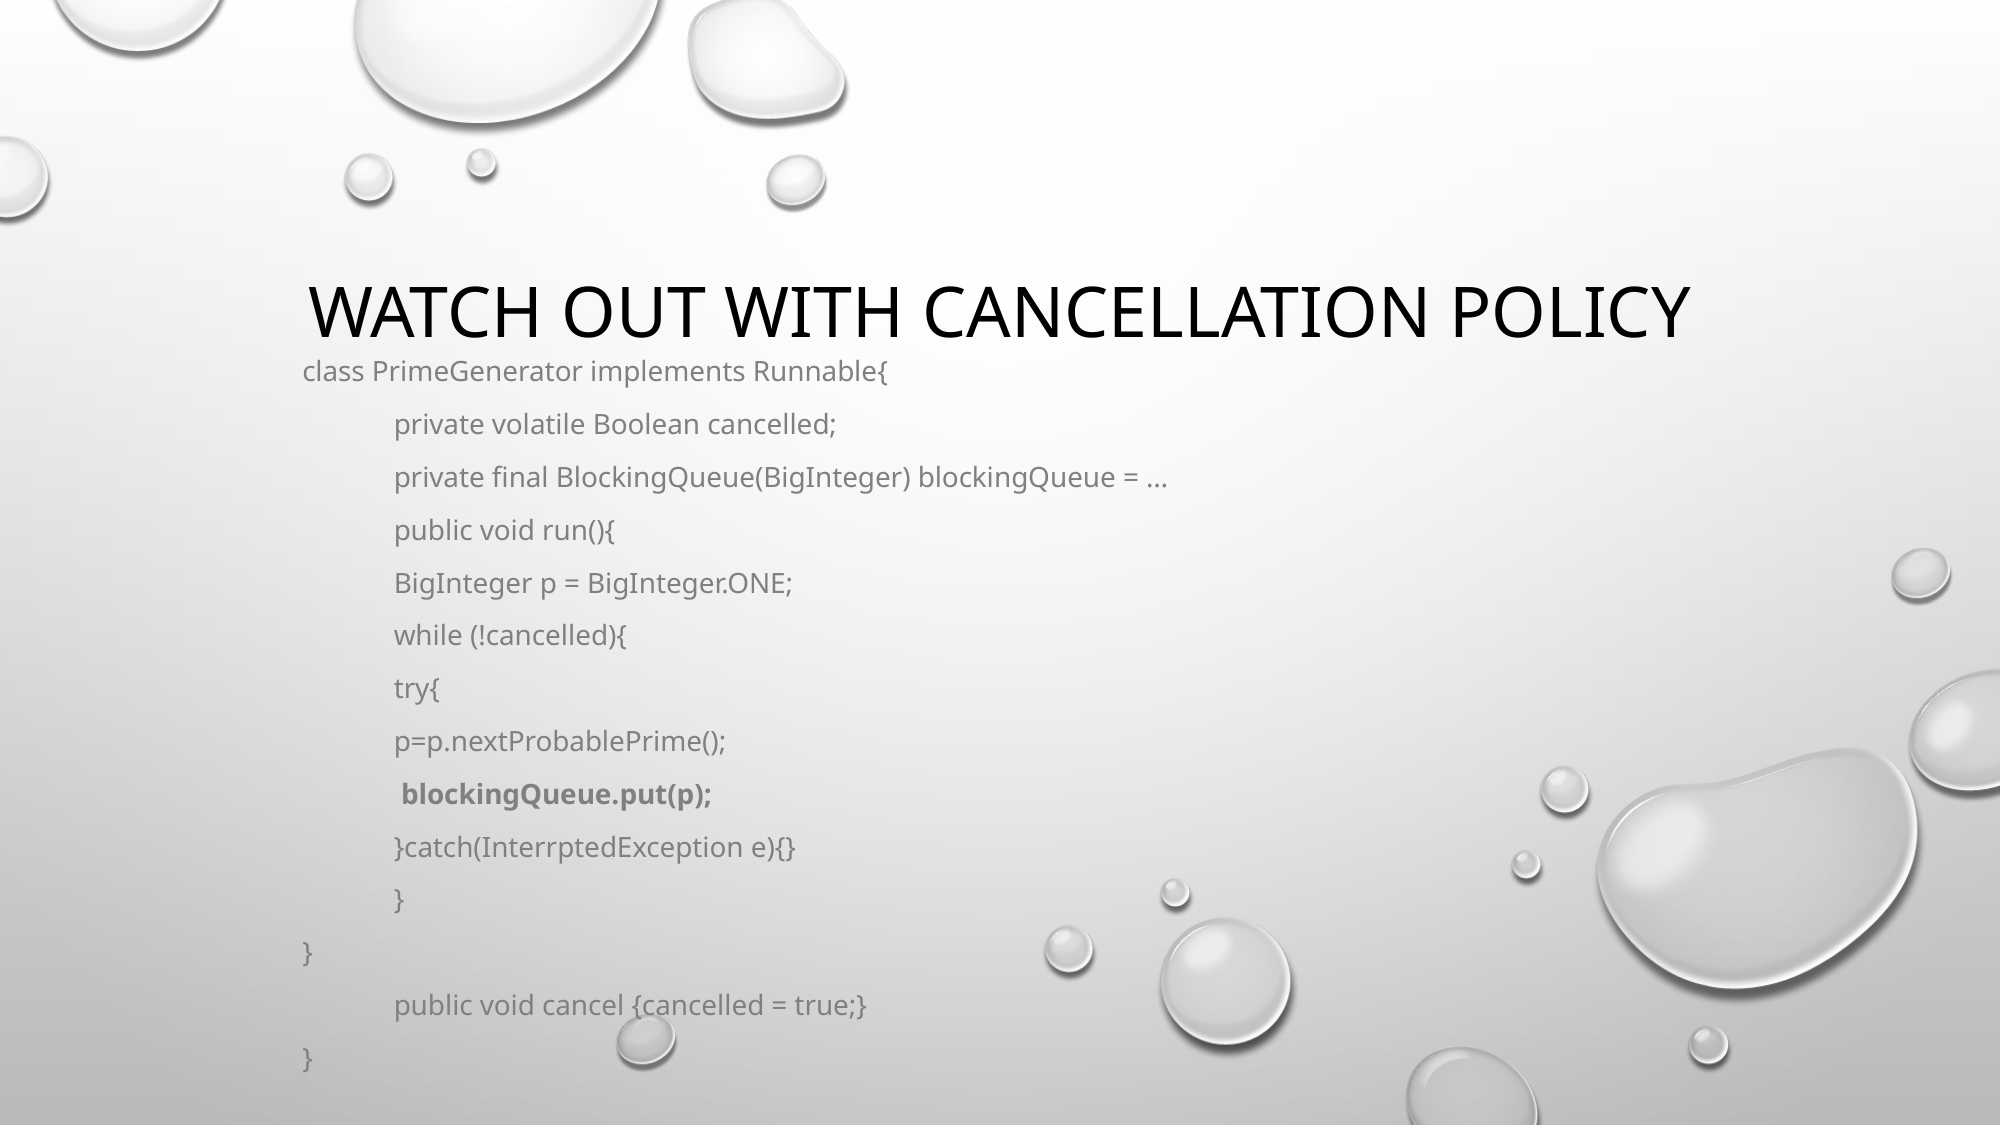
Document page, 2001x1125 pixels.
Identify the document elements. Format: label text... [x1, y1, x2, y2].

subtitle class PrimeGenerator implements Runnable{ private volatile Boolean cancelled; private final BlockingQueue(BigInteger) blockingQueue = … public void run(){ BigInteger p = BigInteger.ONE; while (!cancelled){ try{ p=p.nextProbablePrime(); blockingQueue.put(p); }catch(InterrptedException e){} } } public void cancel {cancelled = true;} } [287, 339, 1713, 1088]
title Watch out with cancellation policy [287, 220, 1713, 339]
picture [0, 0, 2000, 1125]
